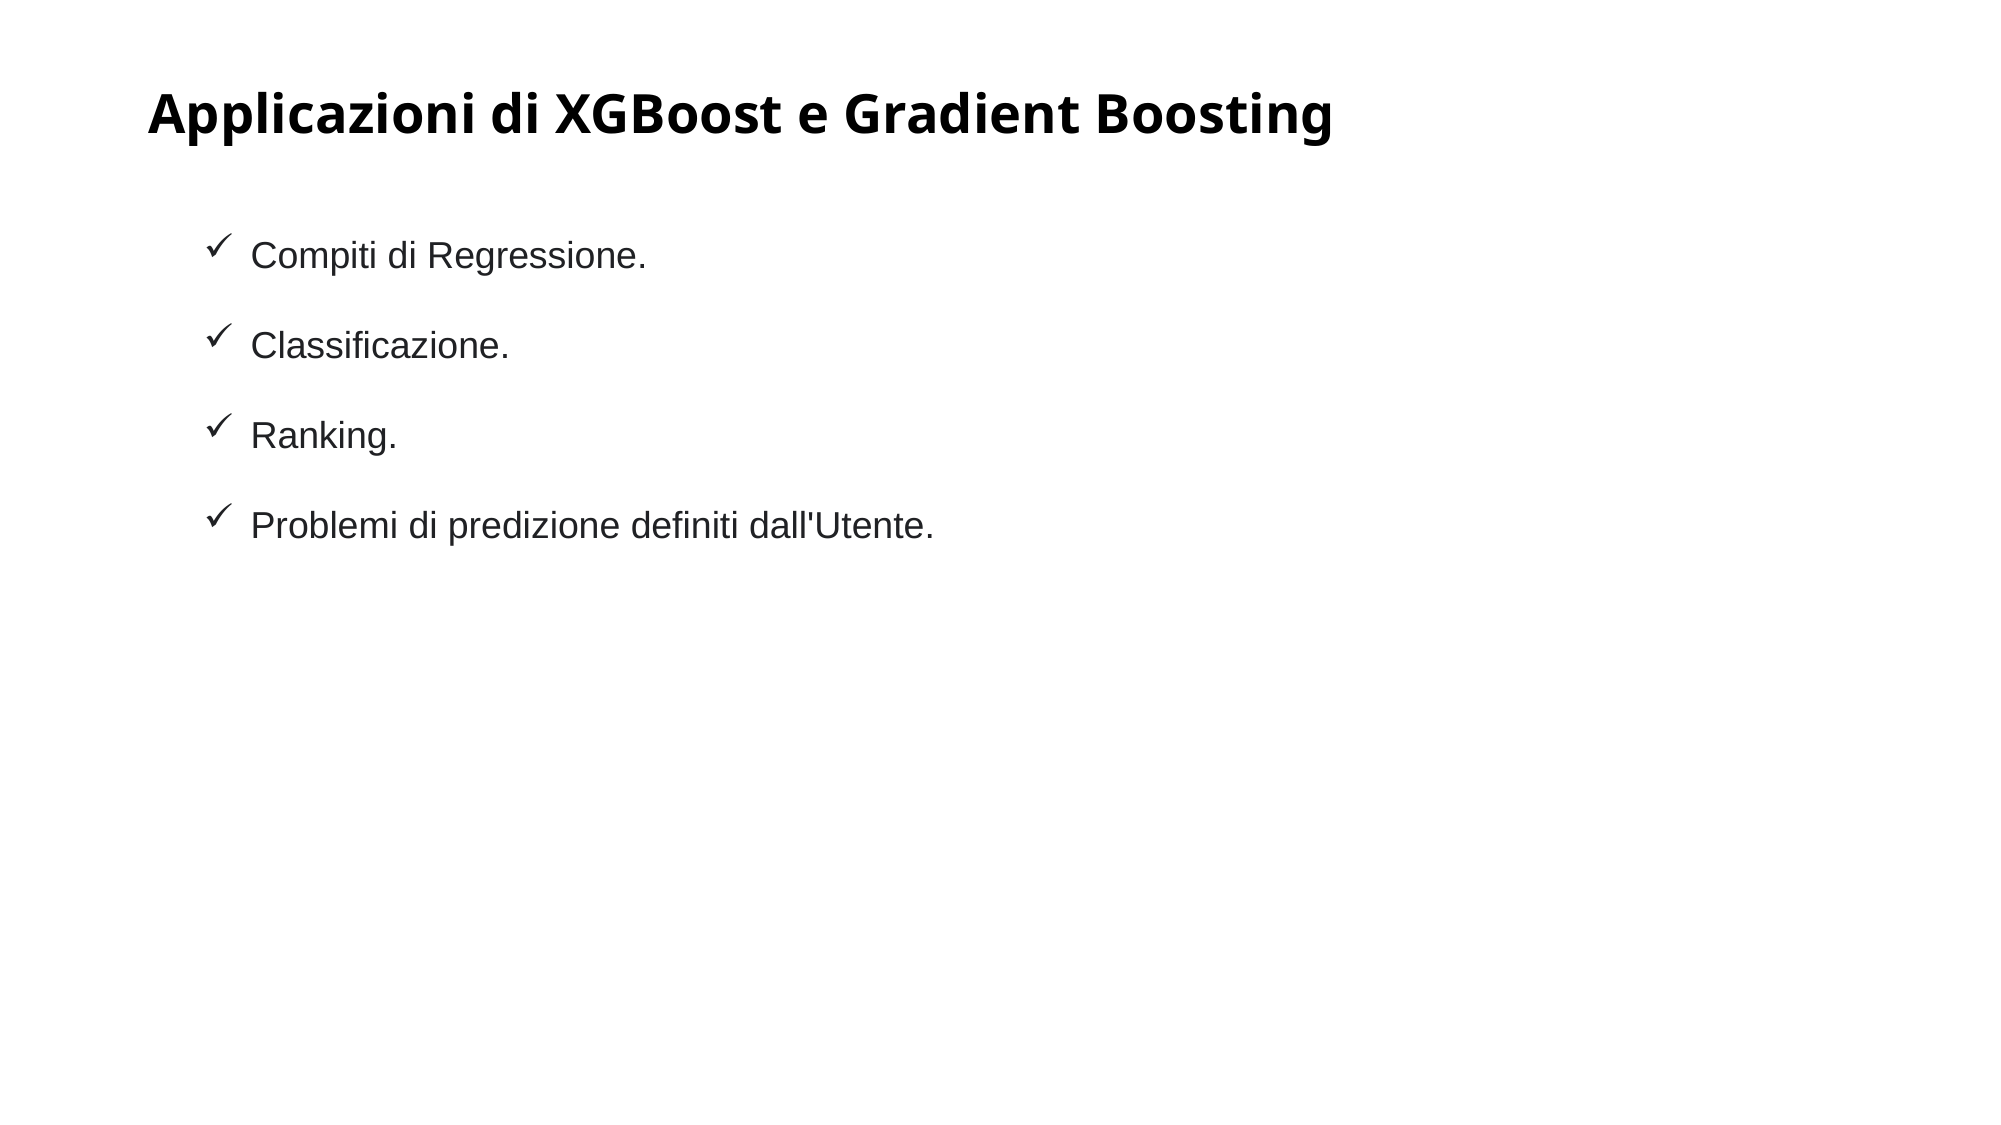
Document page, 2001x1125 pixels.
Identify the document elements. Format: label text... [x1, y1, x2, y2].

text_box Compiti di Regressione. Classificazione. Ranking. Problemi di predizione definiti dall'Utente. [189, 223, 1189, 554]
text_box Applicazioni di XGBoost e Gradient Boosting [133, 71, 1352, 152]
